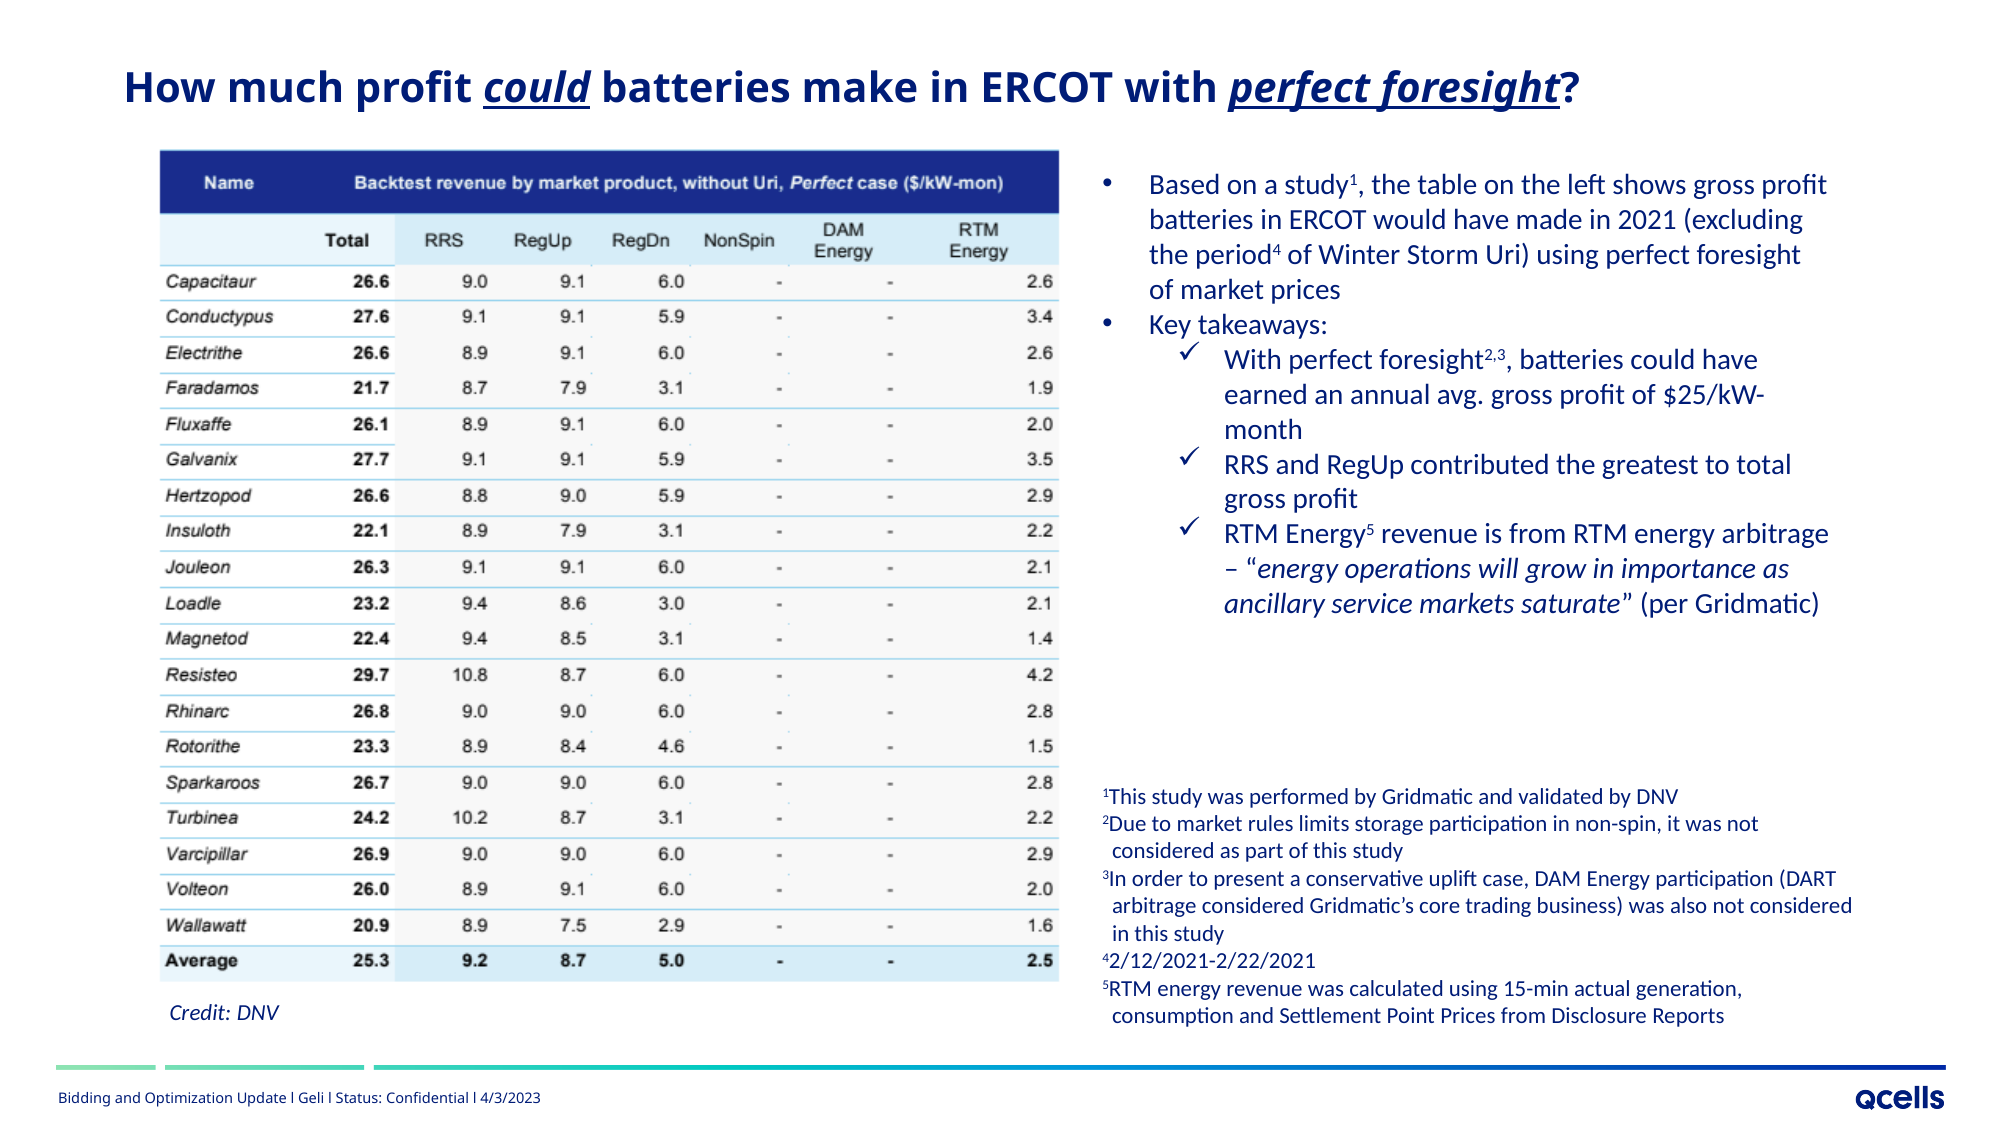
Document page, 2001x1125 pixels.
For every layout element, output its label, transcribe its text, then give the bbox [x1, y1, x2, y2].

list How much profit could batteries make in ERCOT with perfect foresight? [108, 59, 1897, 128]
picture [56, 1065, 1946, 1110]
text_box Based on a study1, the table on the left shows gross profit batteries in ERCOT would have made in 2021 (excluding the period4 of Winter Storm Uri) using perfect foresight of market prices Key takeaways: With perfect foresight2,3, batteries could have earned an annual avg. gross profit of $25/kW-month RRS and RegUp contributed the greatest to total gross profit RTM Energy5 revenue is from RTM energy arbitrage – “energy operations will grow in importance as ancillary service markets saturate” (per Gridmatic) [1087, 157, 1845, 707]
text_box 1This study was performed by Gridmatic and validated by DNV 2Due to market rules limits storage participation in non-spin, it was not considered as part of this study 3In order to present a conservative uplift case, DAM Energy participation (DART arbitrage considered Gridmatic’s core trading business) was also not considered in this study 42/12/2021-2/22/2021 5RTM energy revenue was calculated using 15-min actual generation, consumption and Settlement Point Prices from Disclosure Reports [1087, 773, 1871, 1036]
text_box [154, 139, 1064, 1034]
